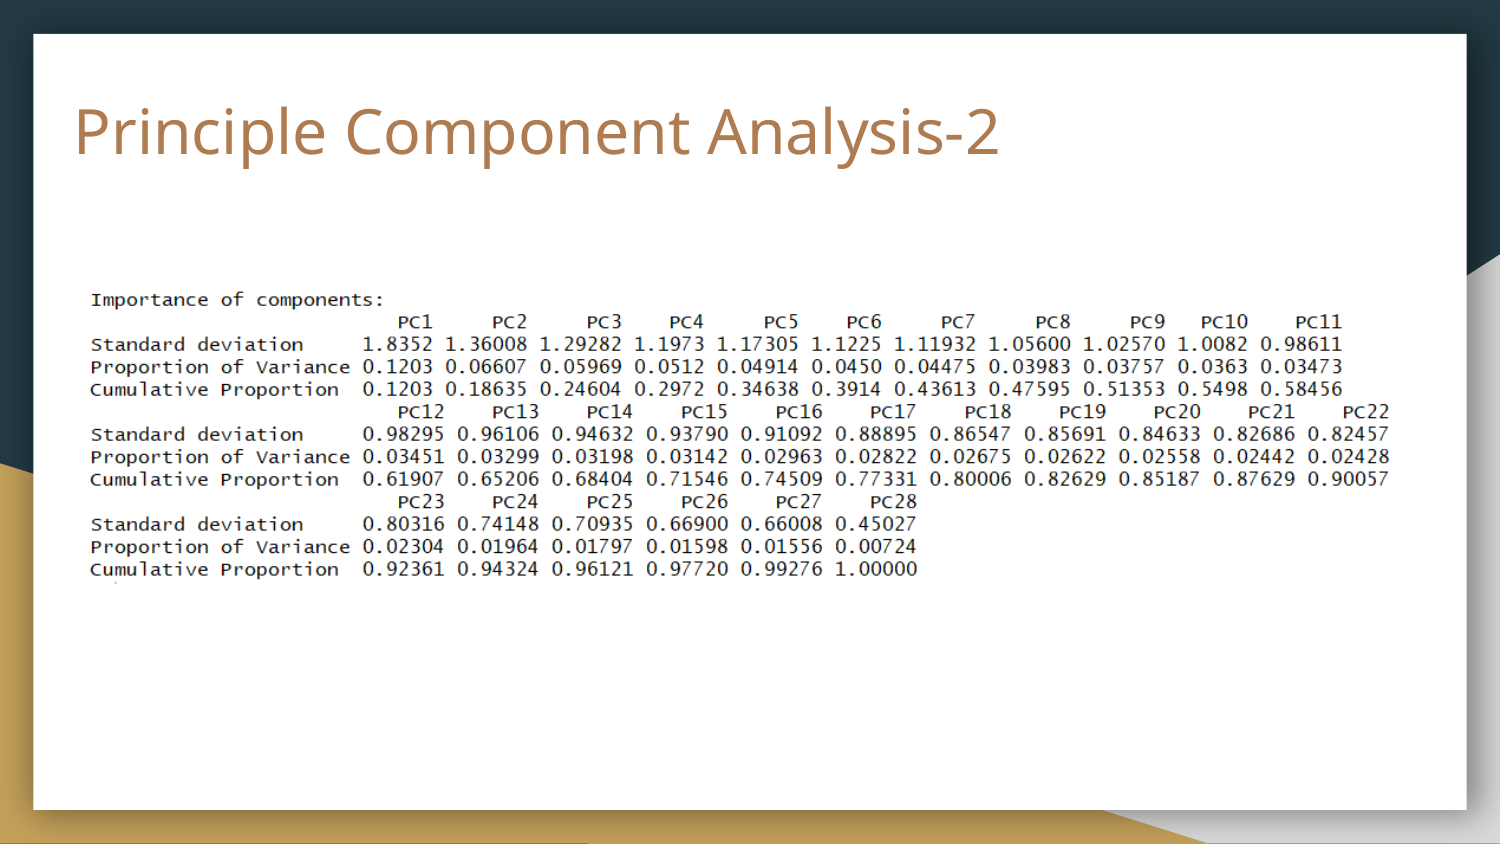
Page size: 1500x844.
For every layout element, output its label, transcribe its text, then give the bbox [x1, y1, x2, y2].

title Principle Component Analysis-2 [58, 76, 1457, 171]
picture [84, 286, 1415, 584]
